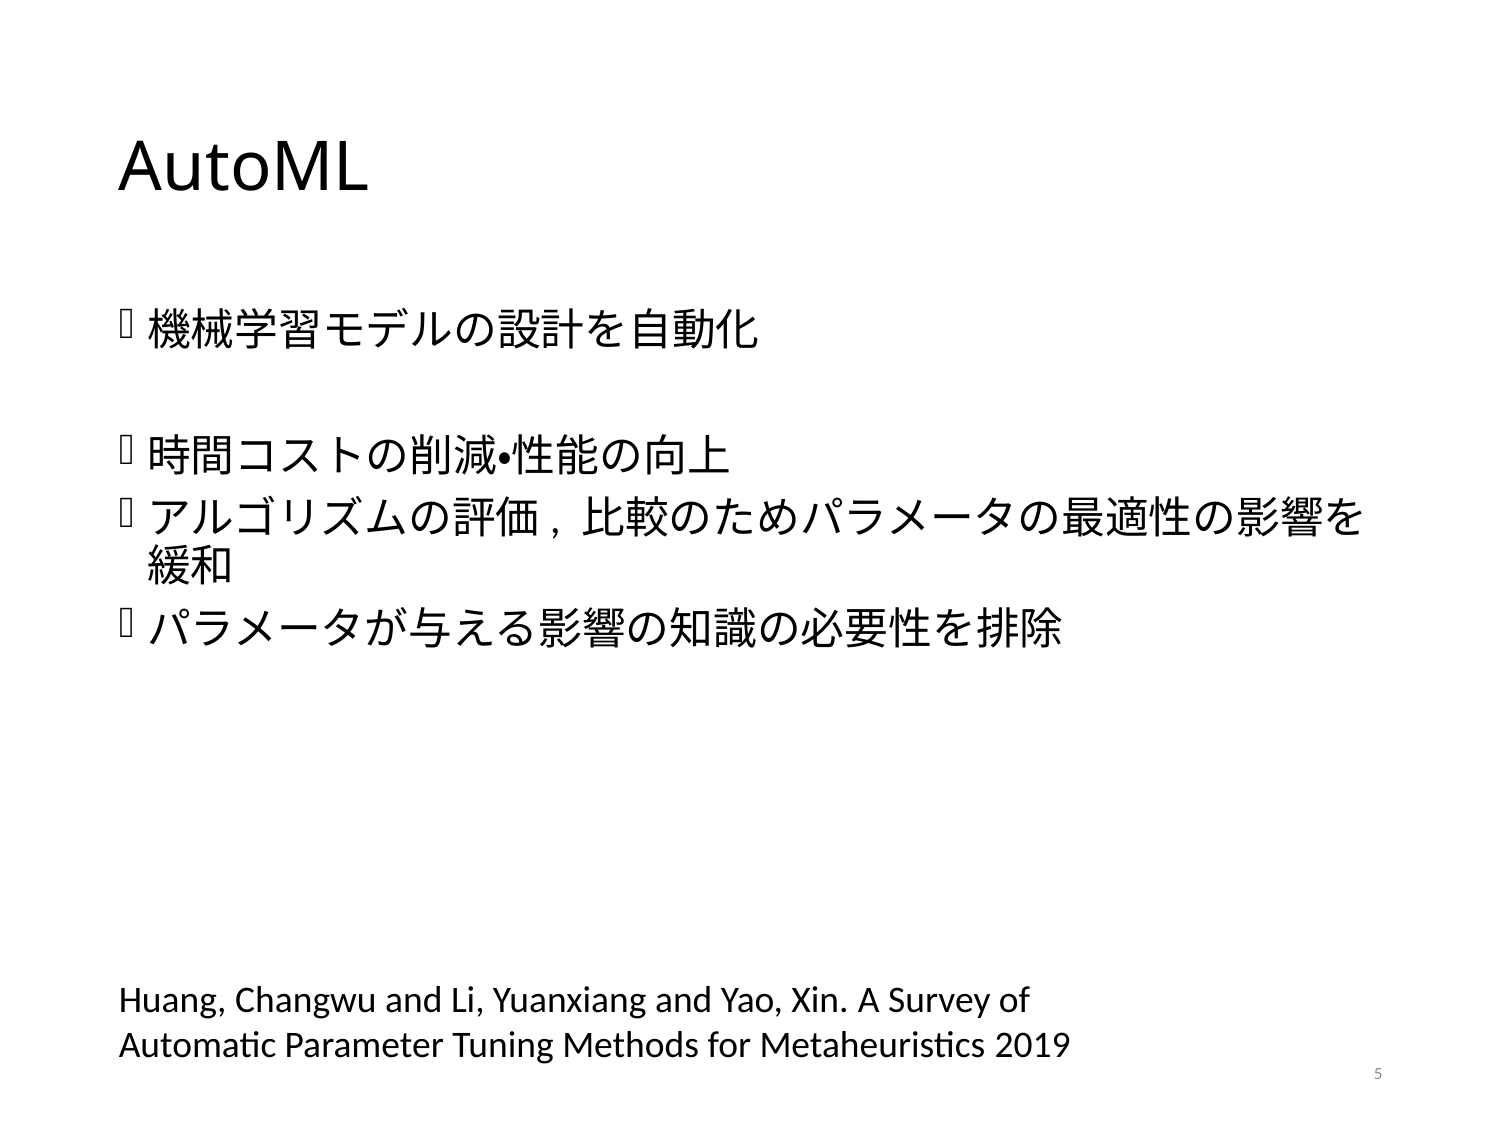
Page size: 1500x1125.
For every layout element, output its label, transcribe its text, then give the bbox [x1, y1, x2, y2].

text_box Huang, Changwu and Li, Yuanxiang and Yao, Xin. A Survey of Automatic Parameter Tuning Methods for Metaheuristics 2019 [103, 967, 1205, 1073]
title AutoML [103, 60, 1398, 278]
slide_number 5 [1060, 1042, 1398, 1103]
list 機械学習モデルの設計を自動化 時間コストの削減・性能の向上 アルゴリズムの評価, 比較のためパラメータの最適性の影響を緩和 パラメータが与える影響の知識の必要性を排除 [103, 299, 1398, 1014]
